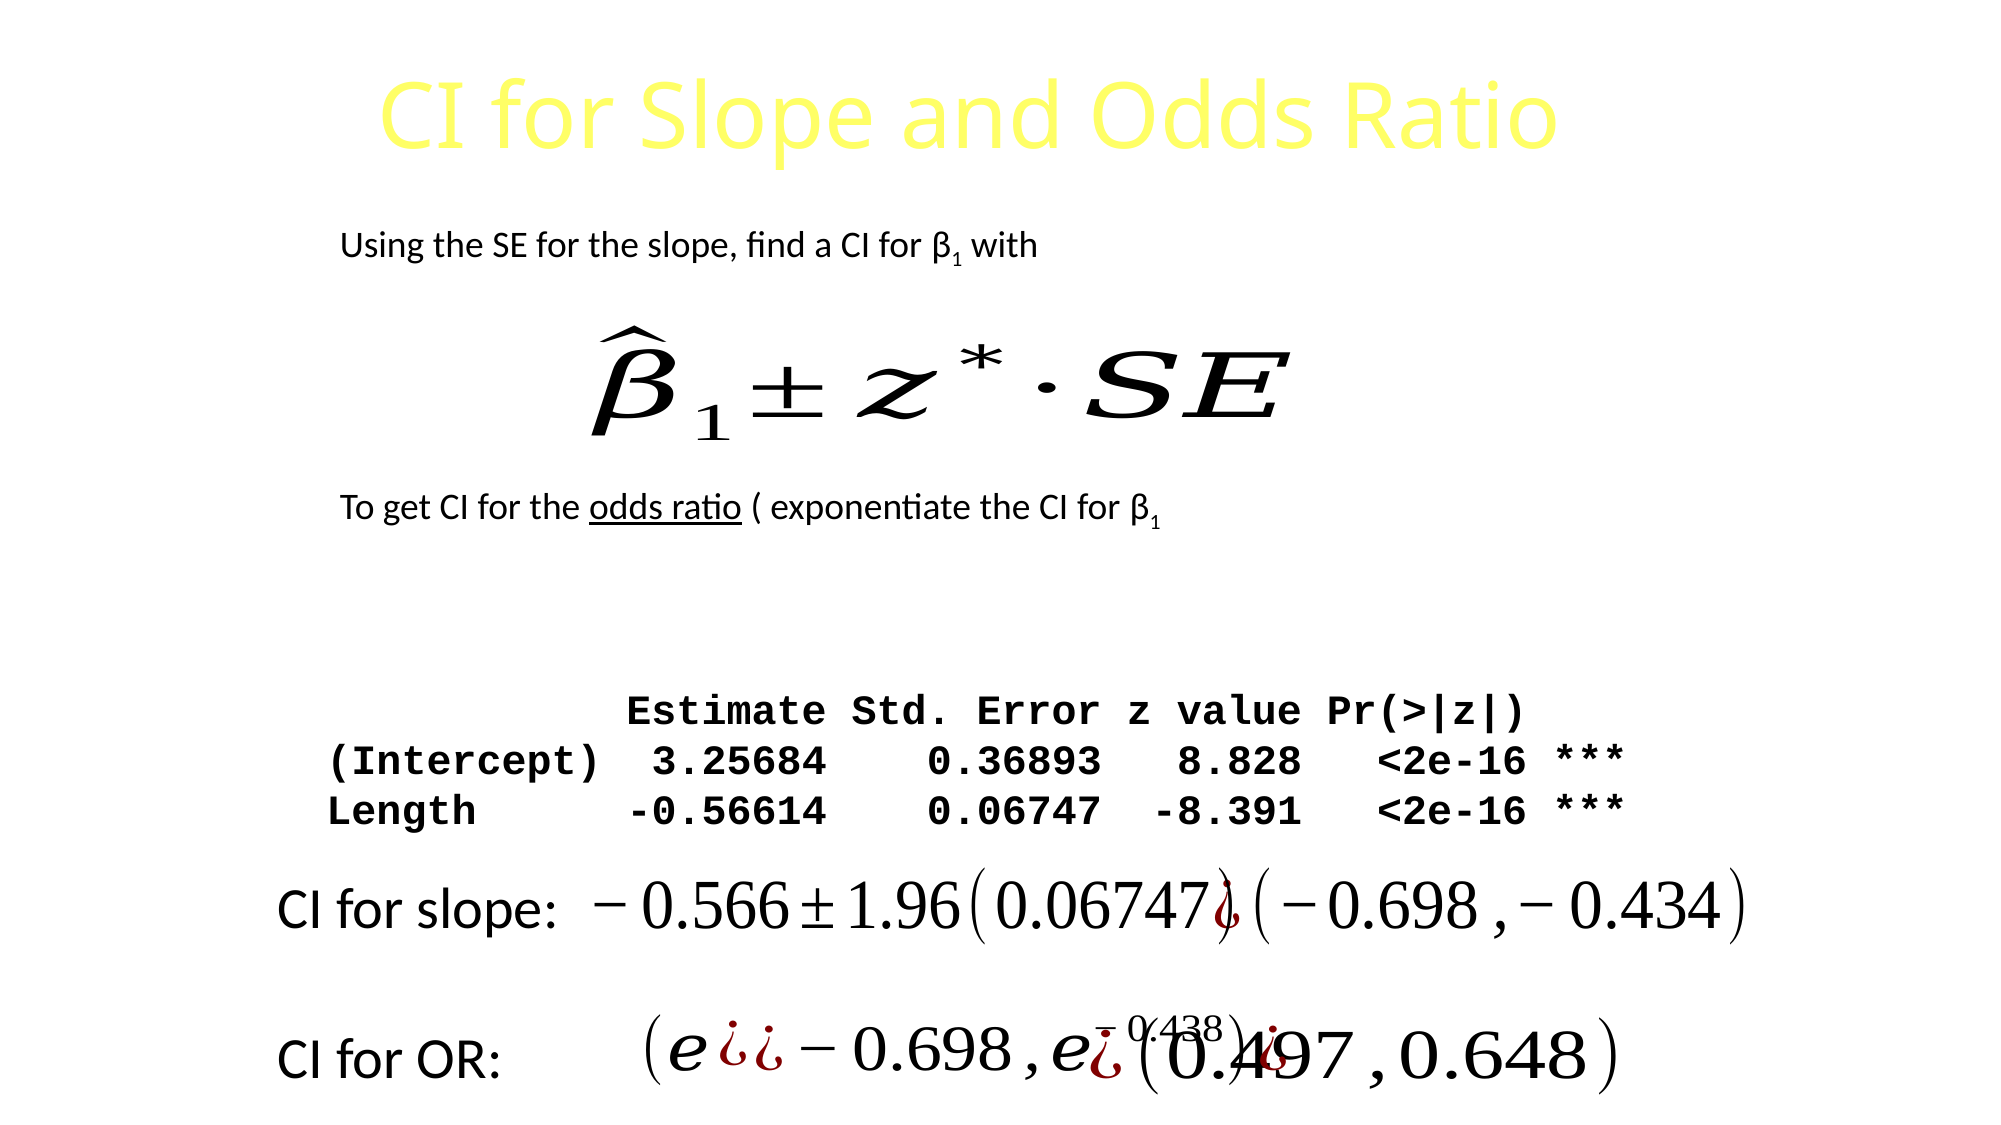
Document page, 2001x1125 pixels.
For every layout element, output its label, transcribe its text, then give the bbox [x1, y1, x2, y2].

text_box CI for slope: [262, 862, 638, 948]
text_box Estimate Std. Error z value Pr(>|z|) (Intercept) 3.25684 0.36893 8.828 <2e-16 *** Length -0.56614 0.06747 -8.391 <2e-16 *** [311, 675, 1712, 840]
text_box CI for OR: [262, 1012, 638, 1098]
title CI for Slope and Odds Ratio [362, 24, 1638, 212]
text_box Using the SE for the slope, find a CI for β1 with [324, 212, 1650, 279]
